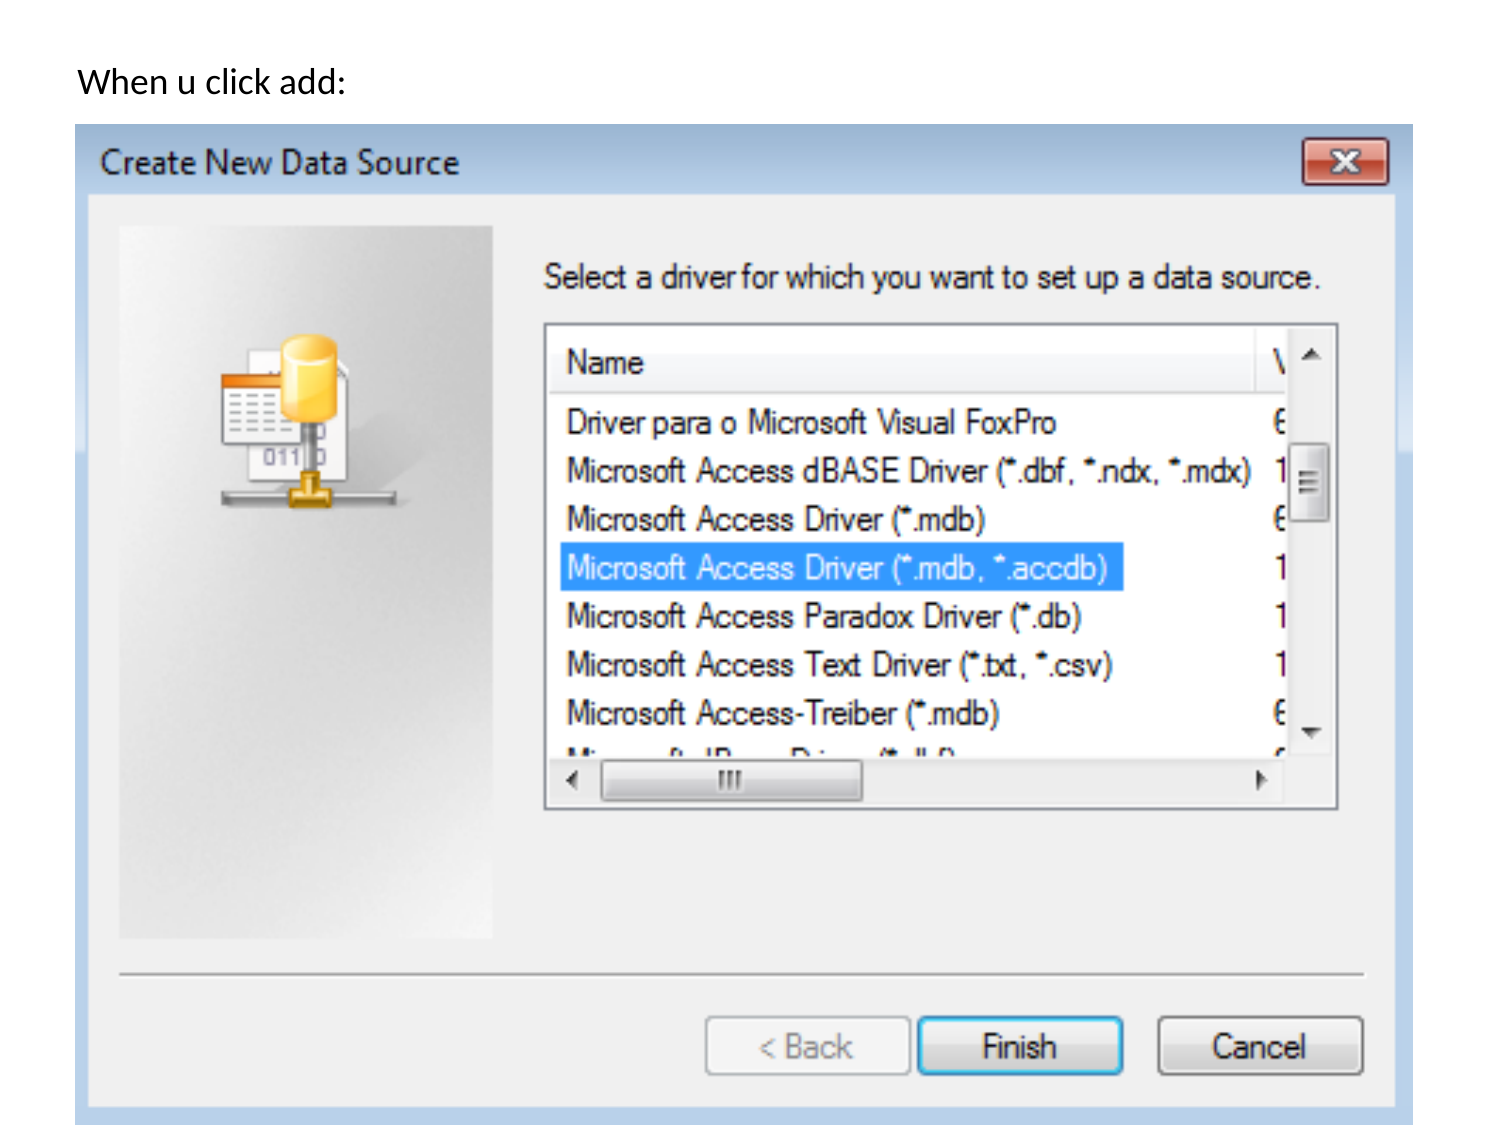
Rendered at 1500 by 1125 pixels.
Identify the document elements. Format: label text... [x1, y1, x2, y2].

picture [74, 124, 1413, 1125]
text_box When u click add: [62, 49, 1375, 110]
